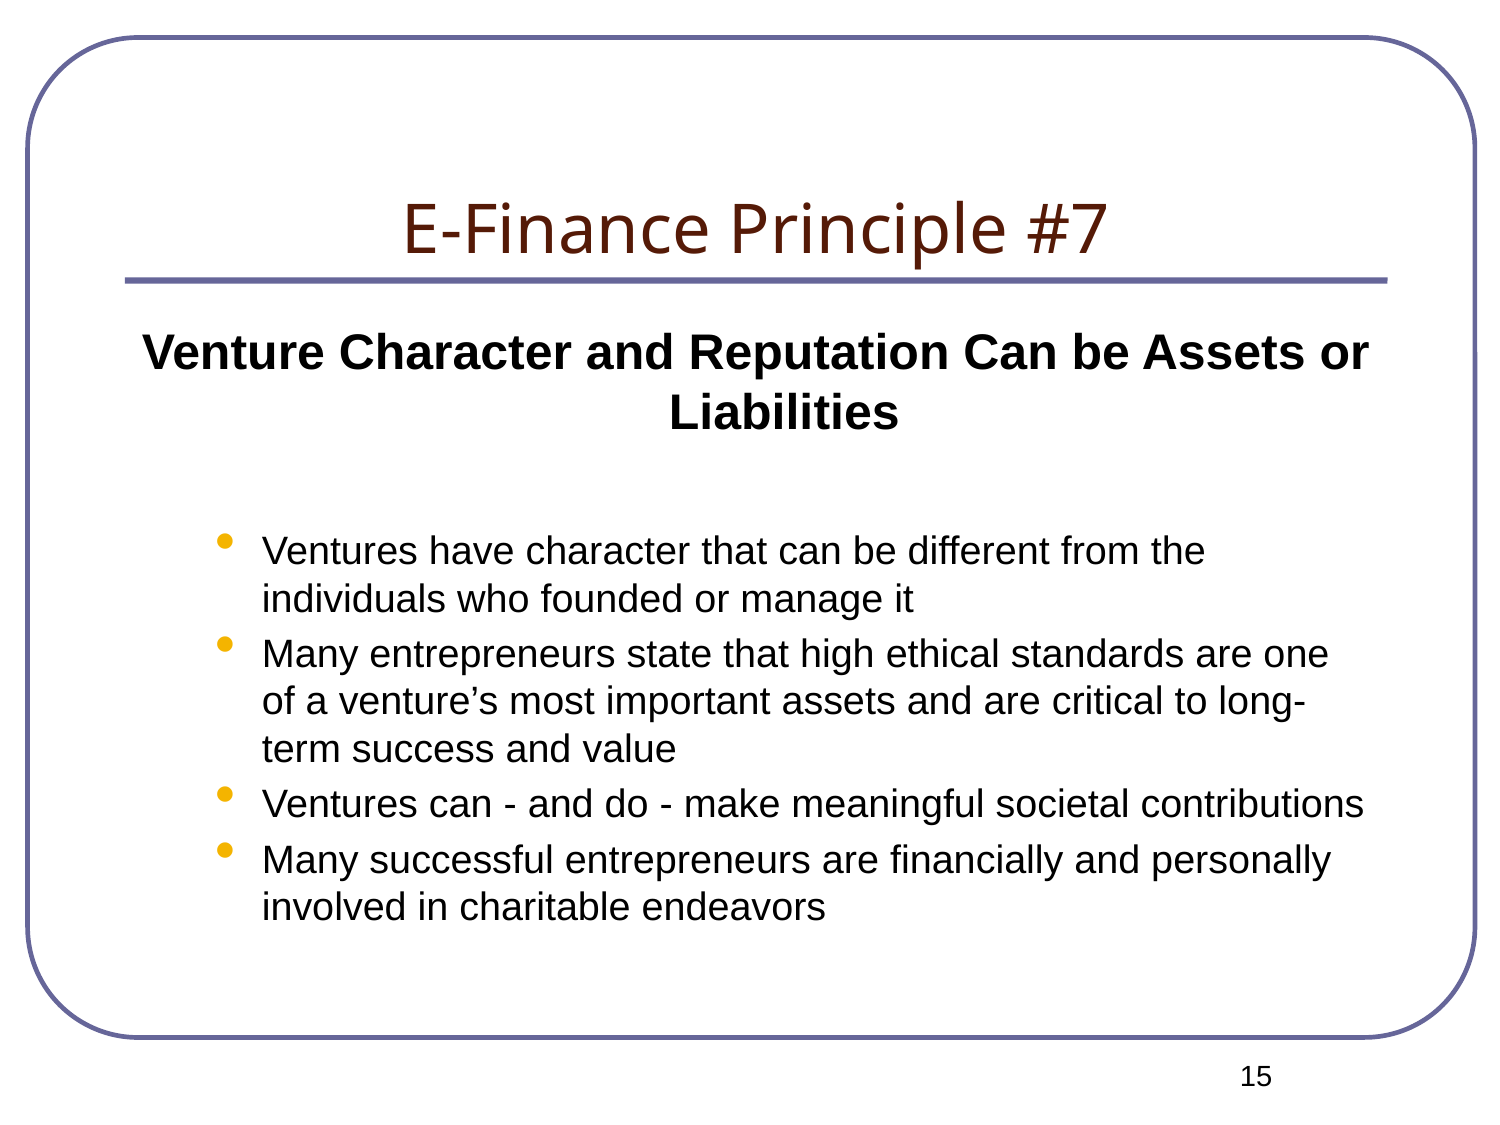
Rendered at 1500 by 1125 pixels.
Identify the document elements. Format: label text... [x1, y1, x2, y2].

list Venture Character and Reputation Can be Assets or Liabilities Ventures have character that can be different from the individuals who founded or manage it Many entrepreneurs state that high ethical standards are one of a venture’s most important assets and are critical to long-term success and value Ventures can - and do - make meaningful societal contributions Many successful entrepreneurs are financially and personally involved in charitable endeavors [124, 312, 1388, 976]
slide_number 15 [1124, 1049, 1388, 1125]
title E-Finance Principle #7 [124, 87, 1388, 276]
